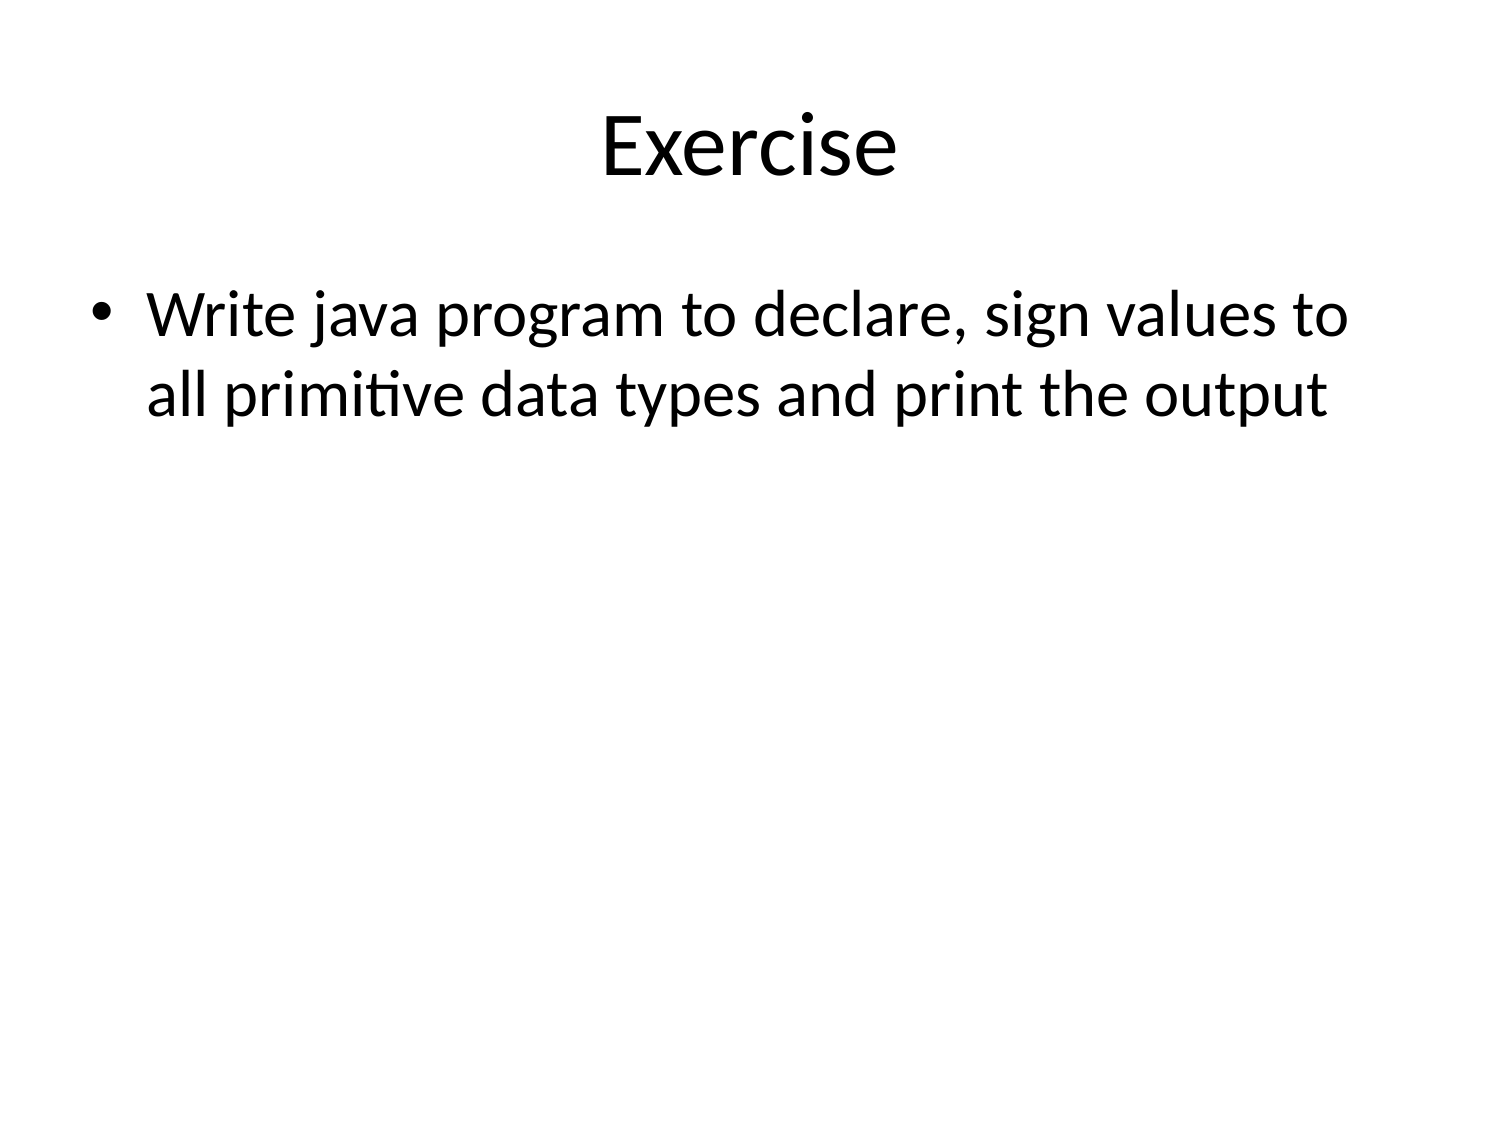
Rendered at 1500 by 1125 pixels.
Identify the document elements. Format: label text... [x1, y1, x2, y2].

title Exercise [75, 45, 1425, 233]
list Write java program to declare, sign values to all primitive data types and print the output [75, 262, 1425, 1005]
